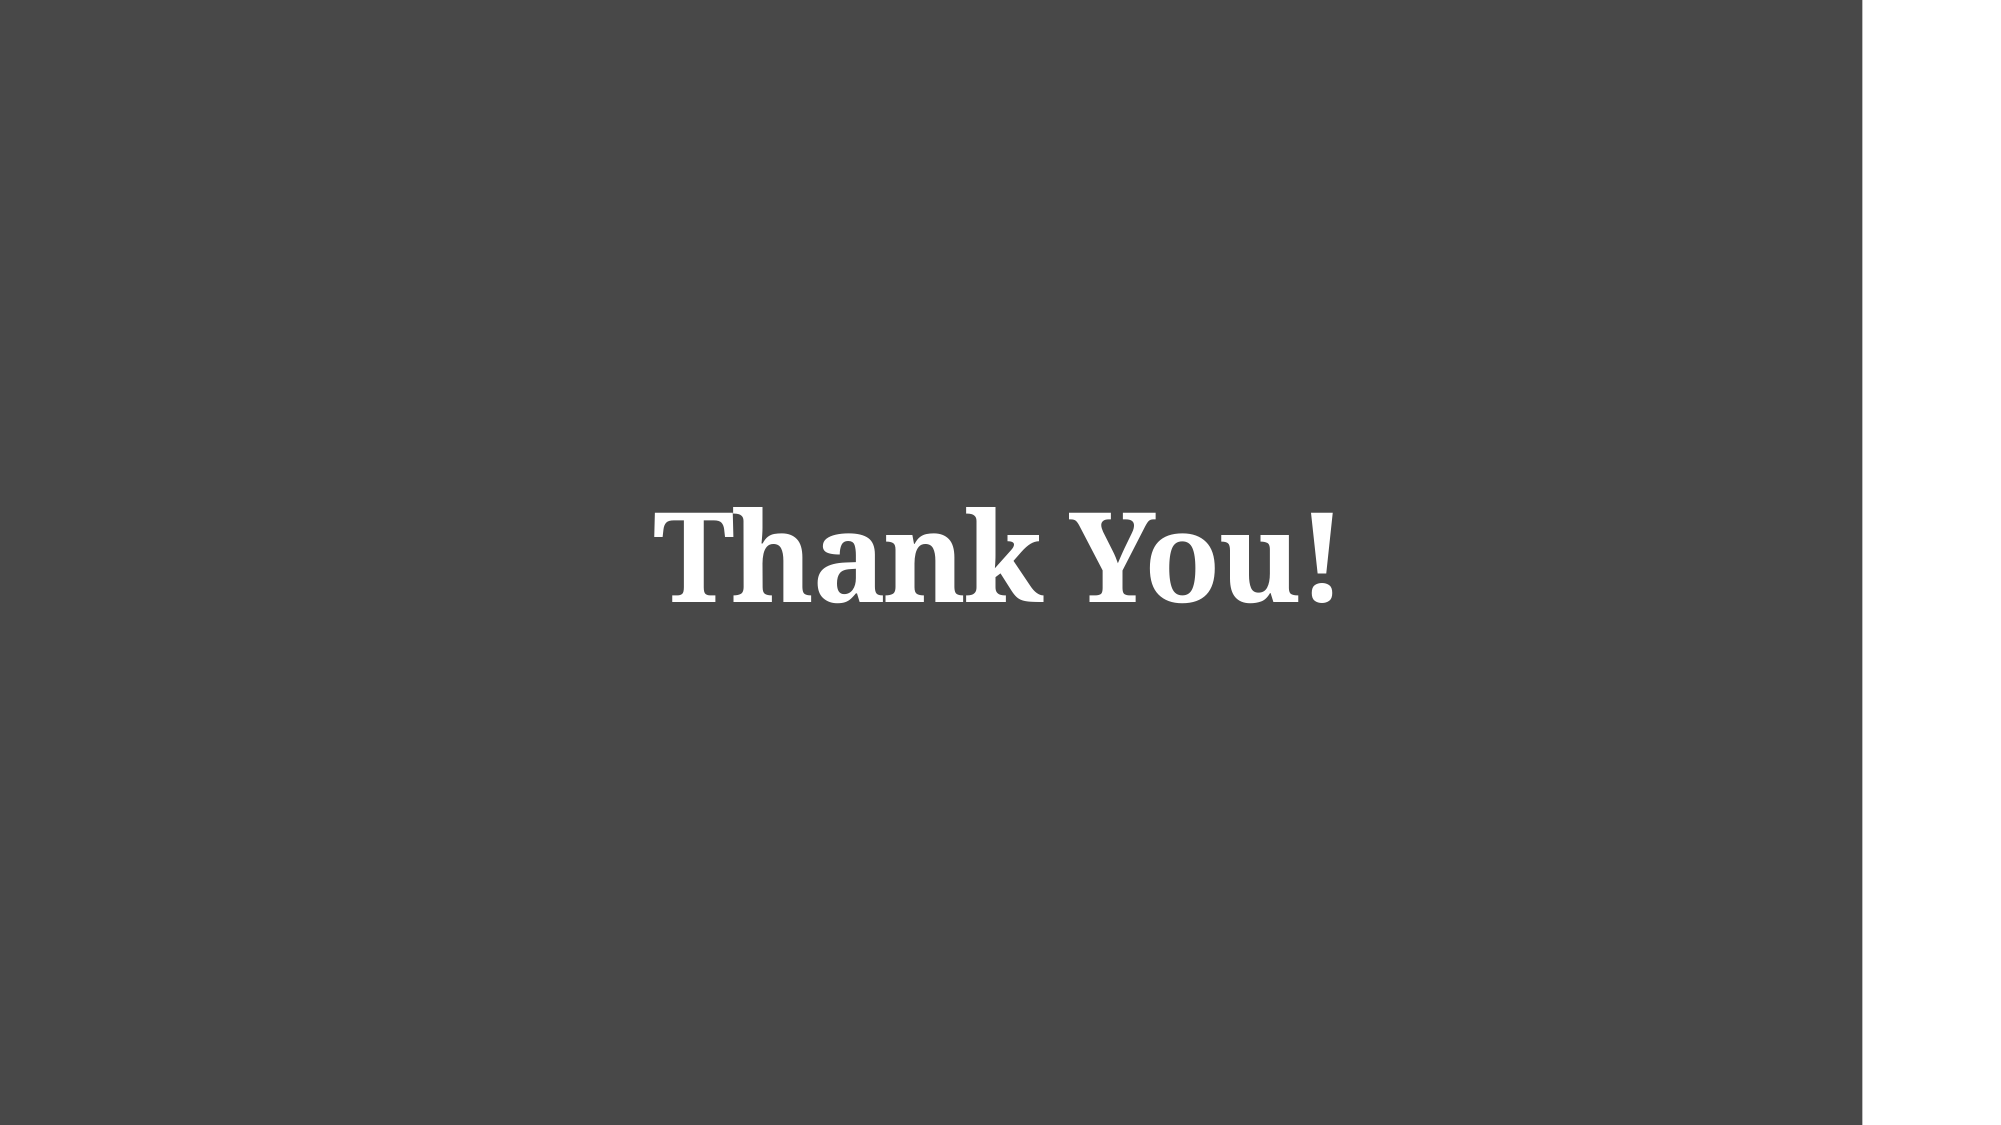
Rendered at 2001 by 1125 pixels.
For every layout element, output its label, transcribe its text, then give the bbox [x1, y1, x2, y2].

title Thank You! [373, 453, 1627, 672]
